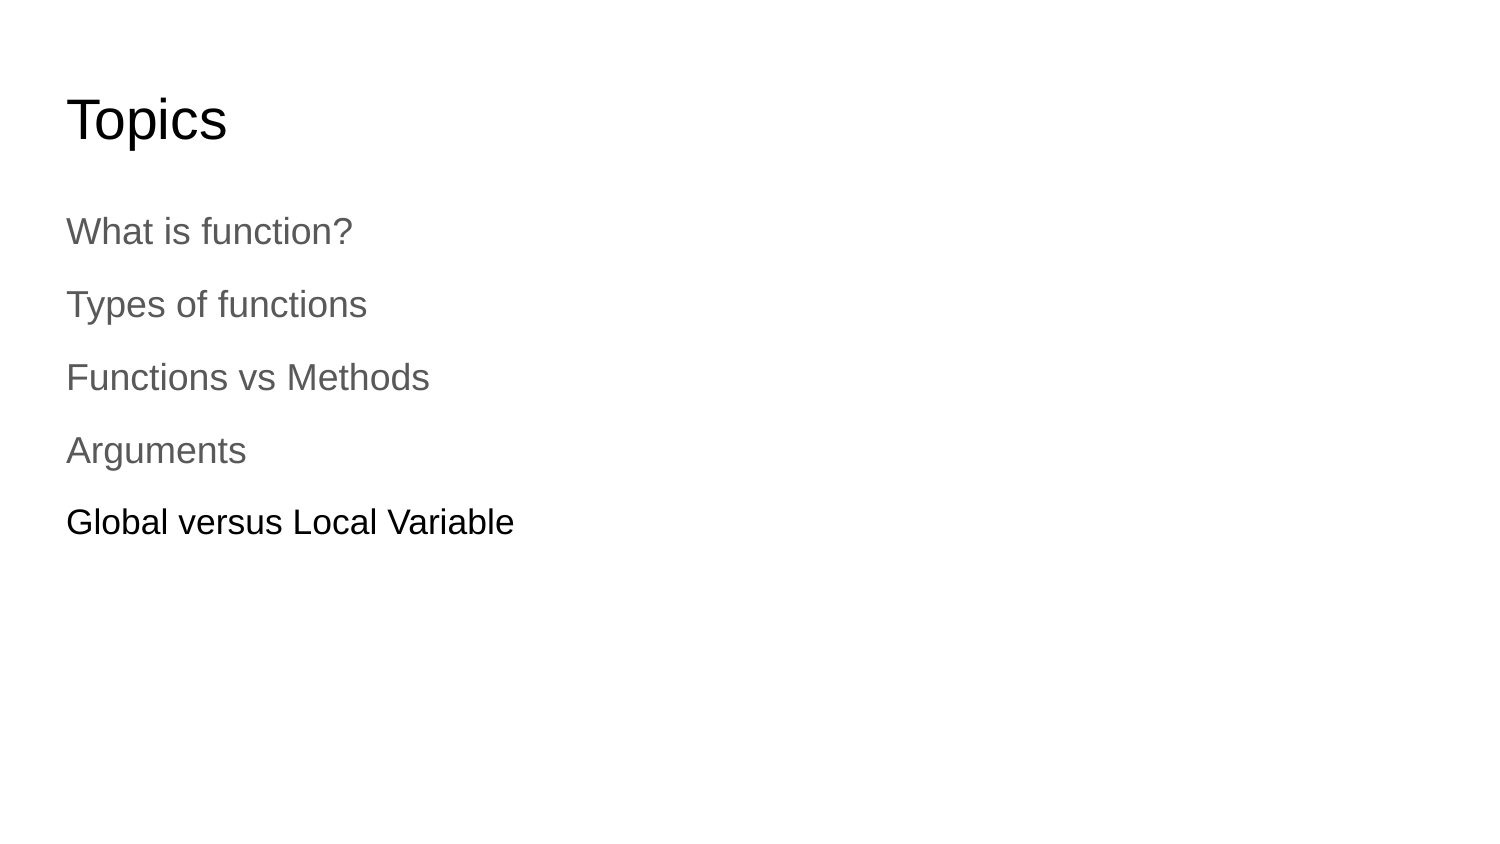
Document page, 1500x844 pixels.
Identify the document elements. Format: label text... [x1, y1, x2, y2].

title Topics [51, 72, 1449, 167]
list What is function? Types of functions Functions vs Methods Arguments Global versus Local Variable [51, 189, 1449, 750]
